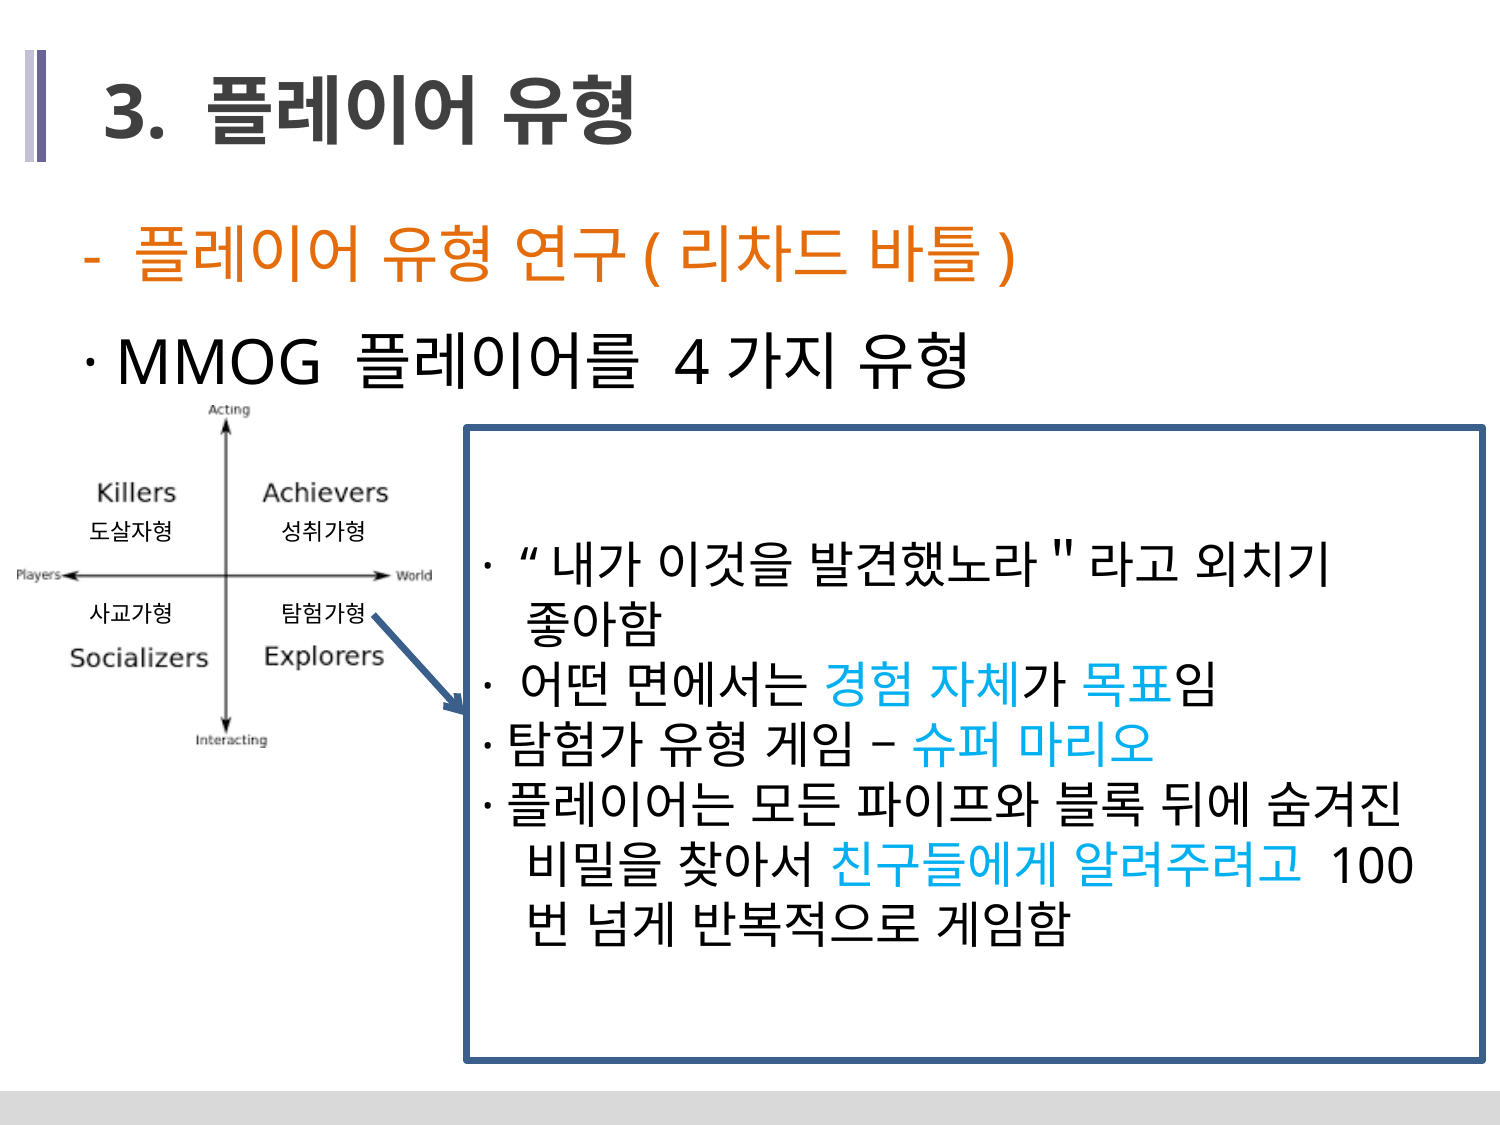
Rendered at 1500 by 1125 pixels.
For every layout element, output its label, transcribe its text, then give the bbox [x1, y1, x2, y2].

text_box · “내가 이것을 발견했노라＂라고 외치기 좋아함 · 어떤 면에서는 경험 자체가 목표임 ·탐험가 유형 게임 – 슈퍼 마리오 ·플레이어는 모든 파이프와 블록 뒤에 숨겨진 비밀을 찾아서 친구들에게 알려주려고 100번 넘게 반복적으로 게임함 [436, 425, 1484, 1063]
text_box - 플레이어 유형 연구(리차드 바틀) [67, 208, 1456, 298]
text_box 3. 플레이어 유형 [88, 64, 1493, 152]
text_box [17, 405, 432, 749]
text_box · MMOG 플레이어를 4가지 유형 [67, 314, 1456, 405]
